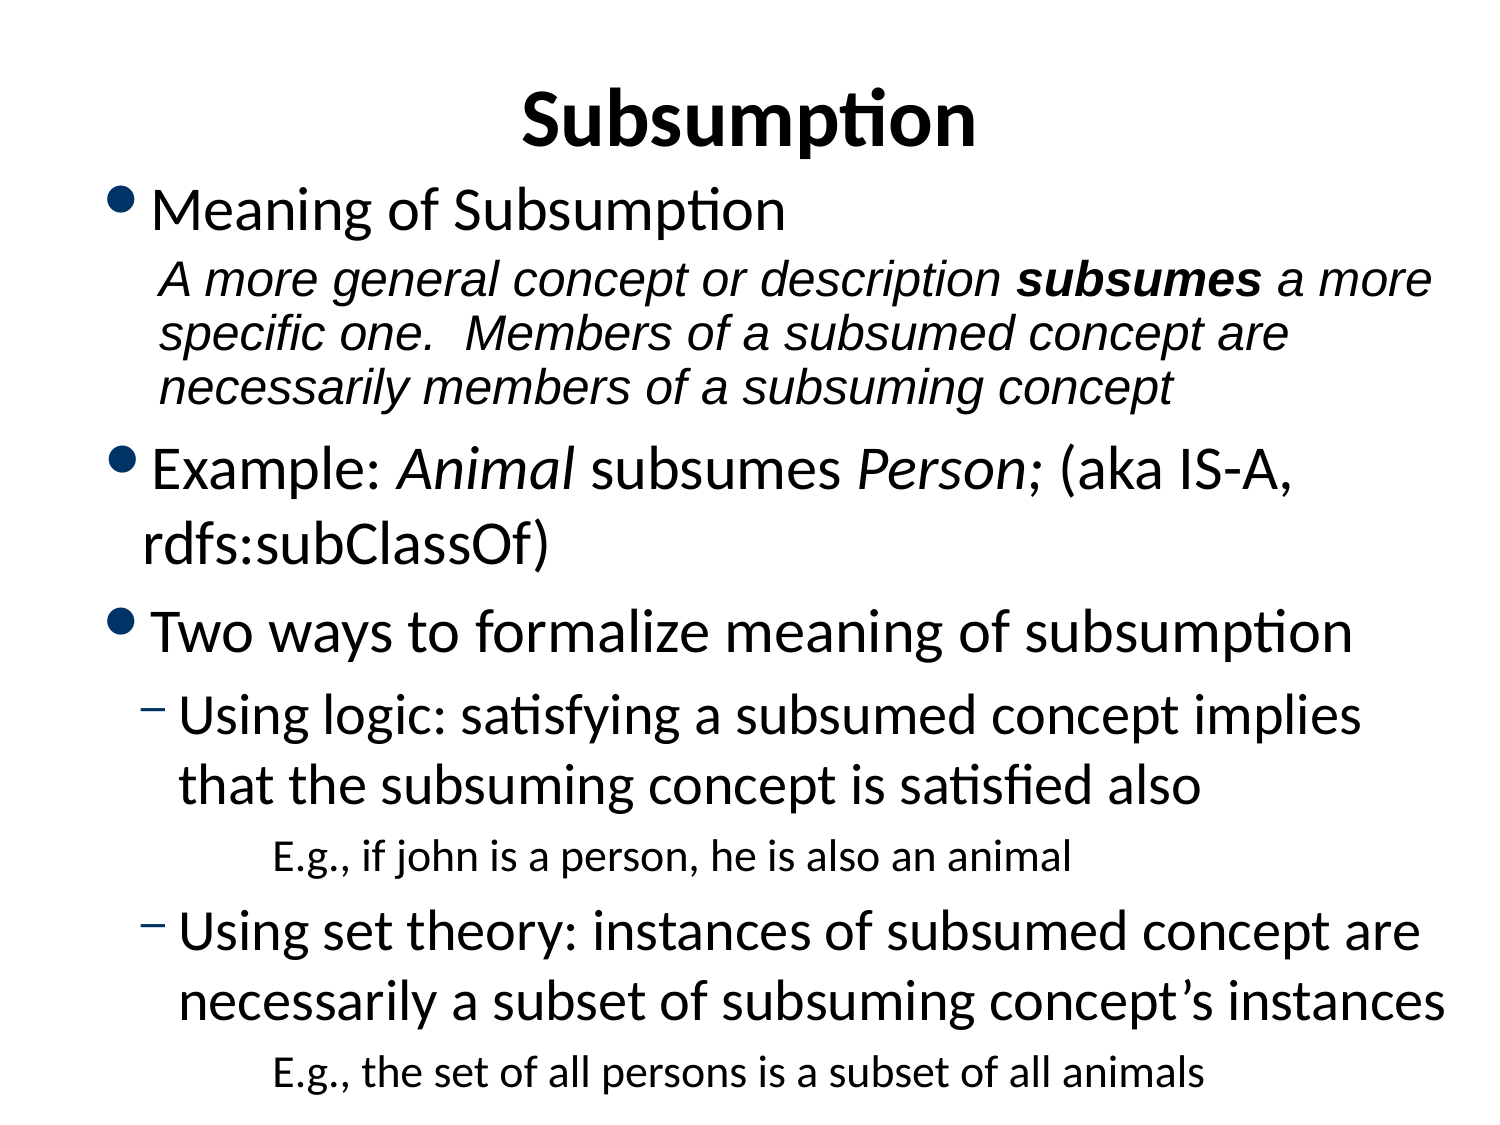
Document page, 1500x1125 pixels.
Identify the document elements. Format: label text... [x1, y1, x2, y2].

title Subsumption [53, 42, 1447, 172]
list Meaning of Subsumption A more general concept or description subsumes a more specific one. Members of a subsumed concept are necessarily members of a subsuming concept Example: Animal subsumes Person; (aka IS-A, rdfs:subClassOf) Two ways to formalize meaning of subsumption Using logic: satisfying a subsumed concept implies that the subsuming concept is satisfied also E.g., if john is a person, he is also an animal Using set theory: instances of subsumed concept are necessarily a subset of subsuming concept’s instances E.g., the set of all persons is a subset of all animals [88, 160, 1483, 1047]
